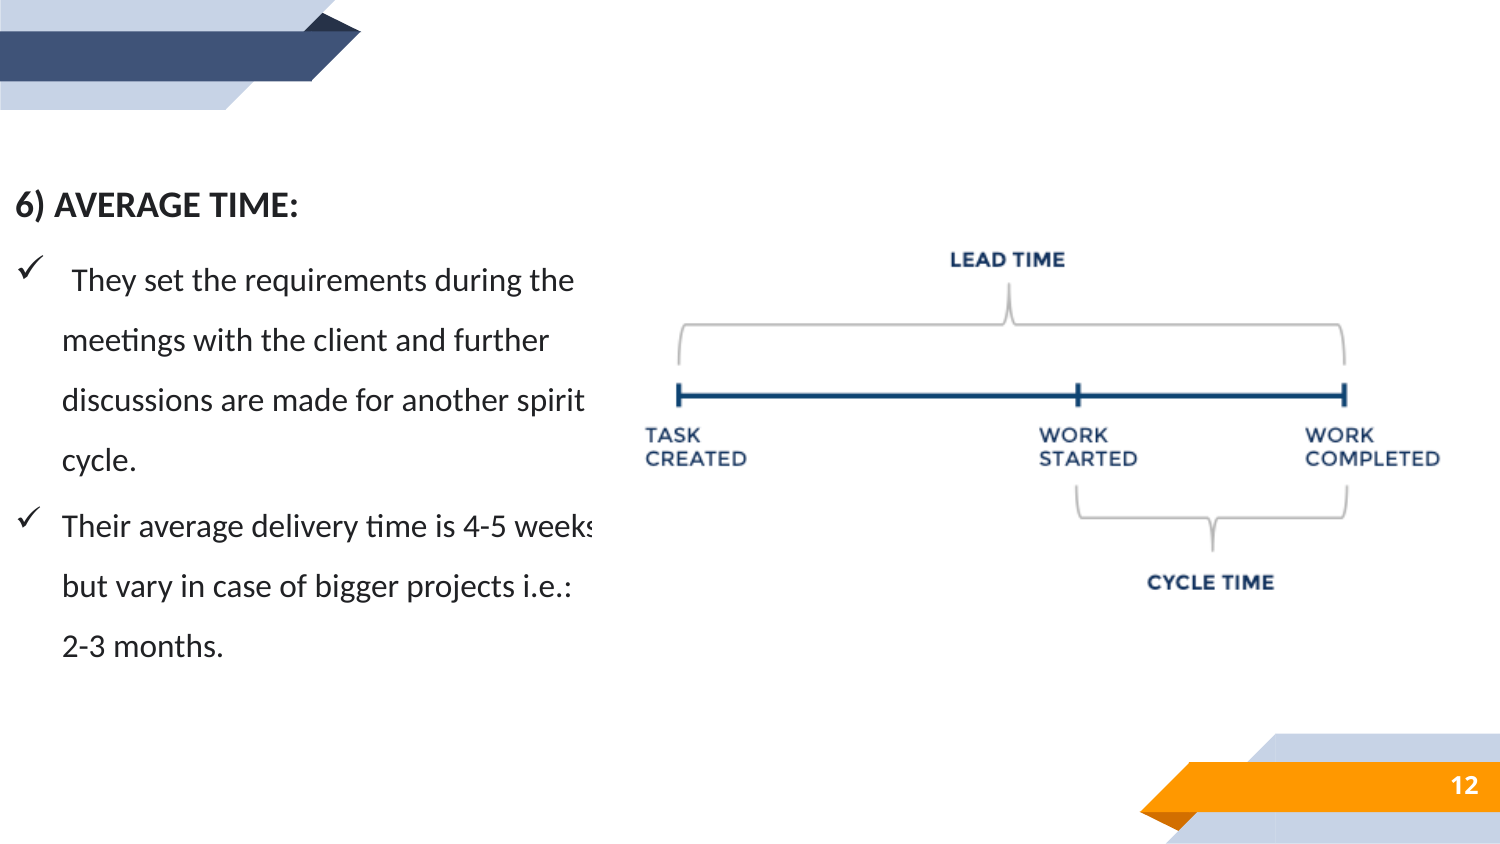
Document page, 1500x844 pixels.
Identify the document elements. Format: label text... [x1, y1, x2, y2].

slide_number 12 [1249, 760, 1494, 813]
list 6) AVERAGE TIME: They set the requirements during the meetings with the client and further discussions are made for another spirit cycle. Their average delivery time is 4-5 weeks but vary in case of bigger projects i.e.: 2-3 months. [0, 88, 616, 756]
picture [592, 217, 1500, 626]
